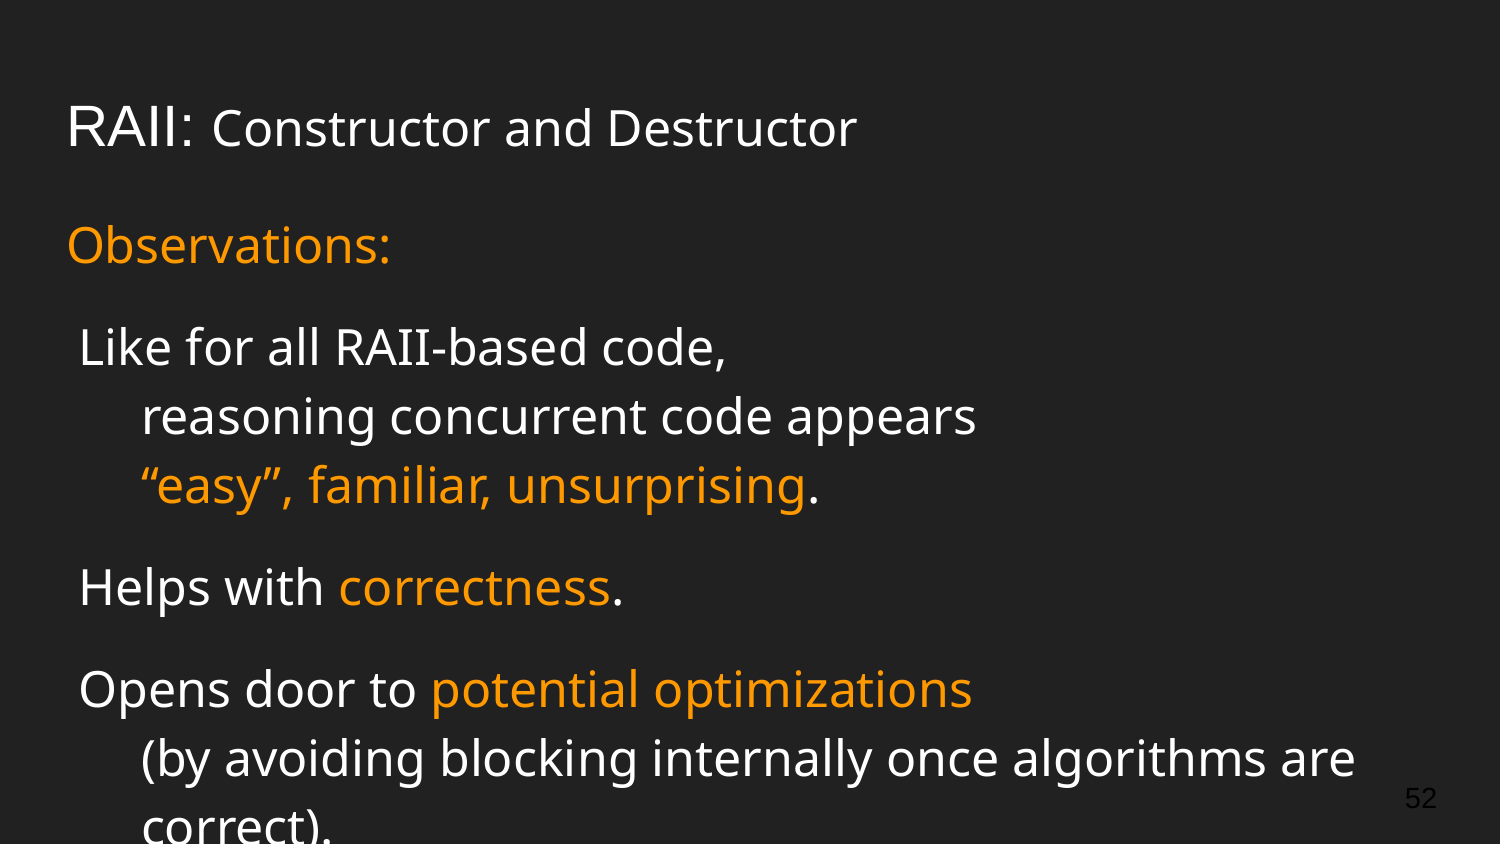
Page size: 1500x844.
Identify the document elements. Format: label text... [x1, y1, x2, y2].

title RAII: Constructor and Destructor [51, 72, 1449, 167]
slide_number ‹#› [1389, 764, 1480, 830]
list Observations: Like for all RAII-based code, reasoning concurrent code appears “easy”, familiar, unsurprising. Helps with correctness. Opens door to potential optimizations (by avoiding blocking internally once algorithms are correct). [51, 189, 1449, 750]
